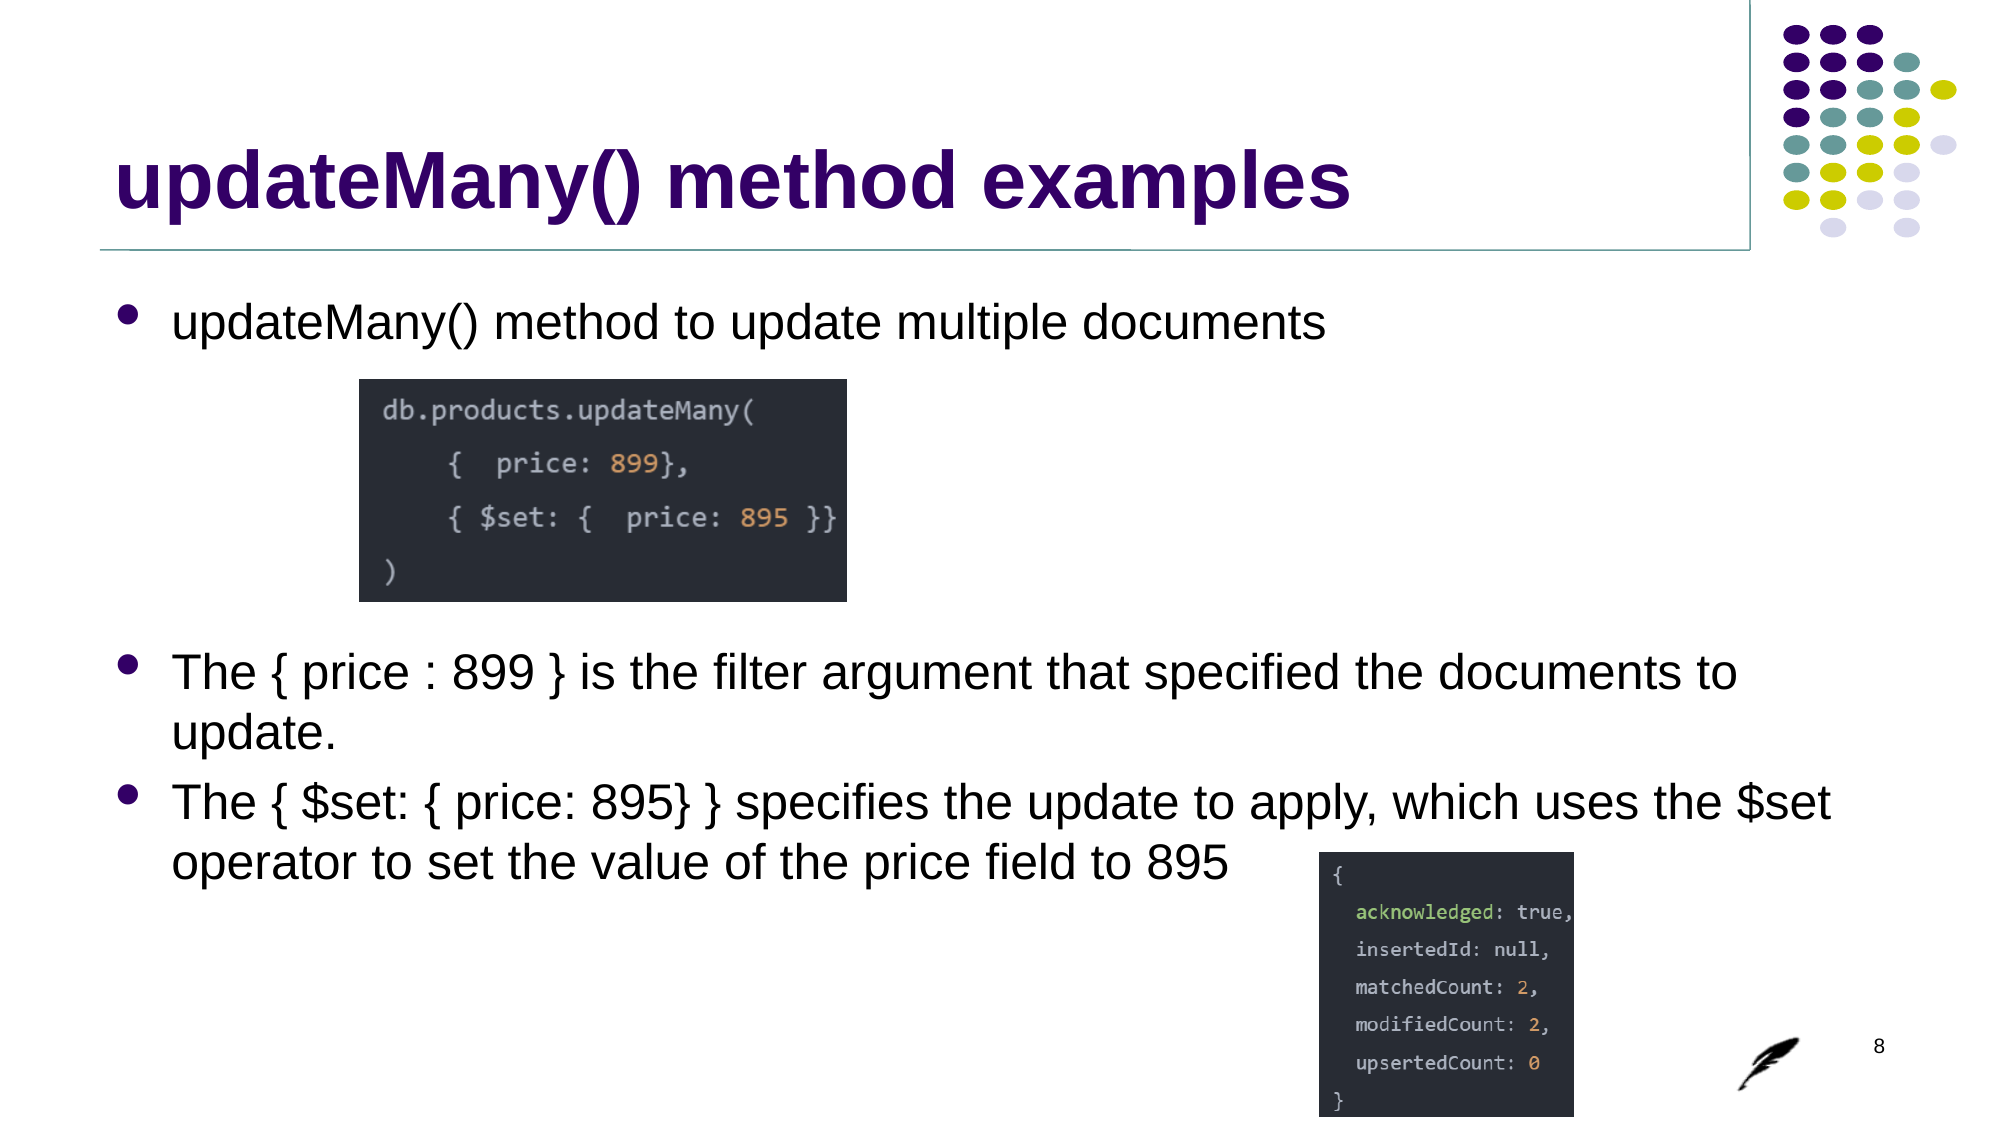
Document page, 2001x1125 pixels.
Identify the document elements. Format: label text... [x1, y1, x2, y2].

list updateMany() method to update multiple documents The { price : 899 } is the filter argument that specified the documents to update. The { $set: { price: 895} } specifies the update to apply, which uses the $set operator to set the value of the price field to 895 [99, 282, 1900, 1006]
picture [359, 379, 847, 602]
title updateMany() method examples [99, 20, 1750, 233]
slide_number 8 [1574, 1025, 1900, 1100]
picture [1319, 852, 1574, 1118]
